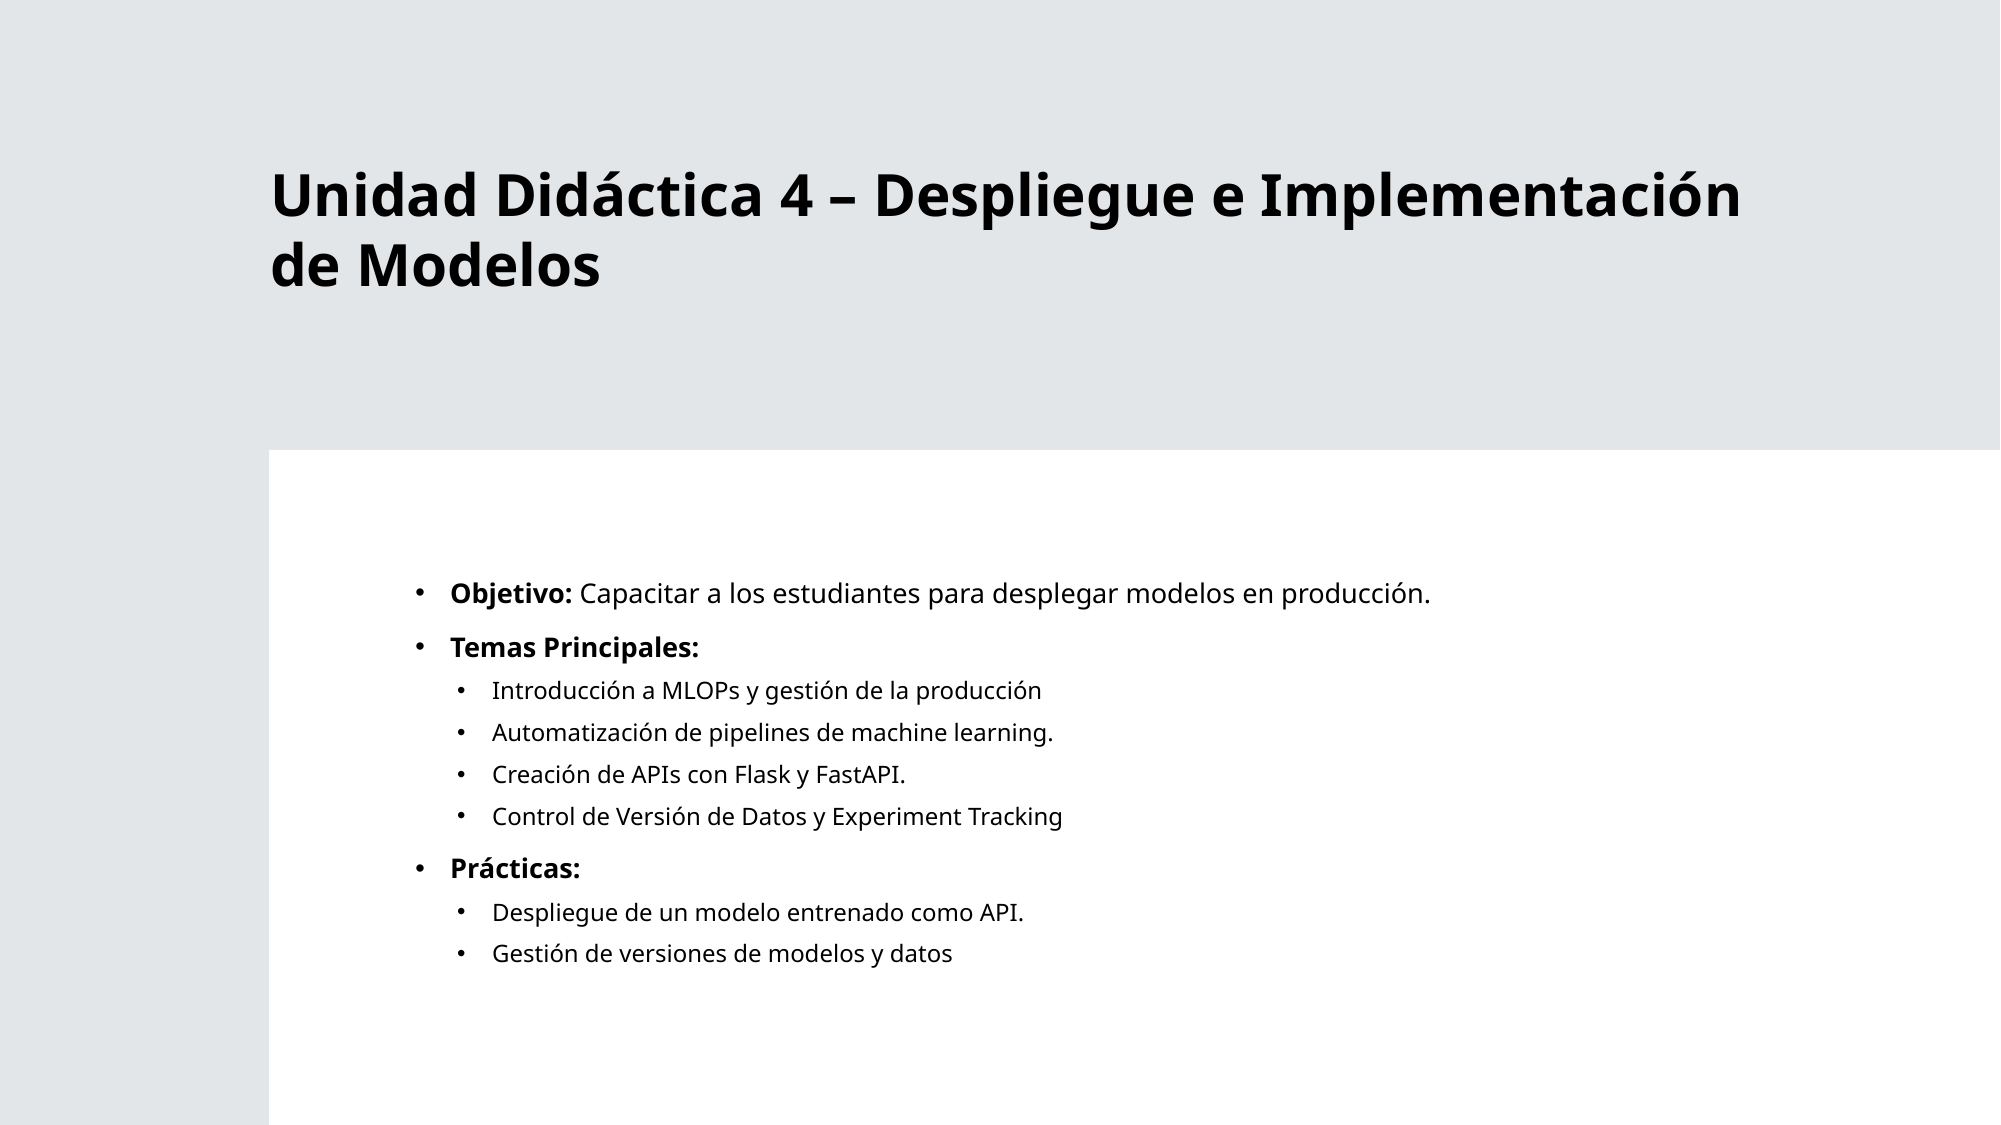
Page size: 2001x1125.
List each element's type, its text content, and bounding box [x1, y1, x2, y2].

text_box [0, 0, 2000, 1125]
list Objetivo: Capacitar a los estudiantes para desplegar modelos en producción. Temas Principales: Introducción a MLOPs y gestión de la producción Automatización de pipelines de machine learning. Creación de APIs con Flask y FastAPI. Control de Versión de Datos y Experiment Tracking Prácticas: Despliegue de un modelo entrenado como API. Gestión de versiones de modelos y datos [400, 562, 1731, 1013]
title Unidad Didáctica 4 – Despliegue e Implementación de Modelos [255, 80, 1791, 376]
text_box [268, 449, 2000, 1125]
